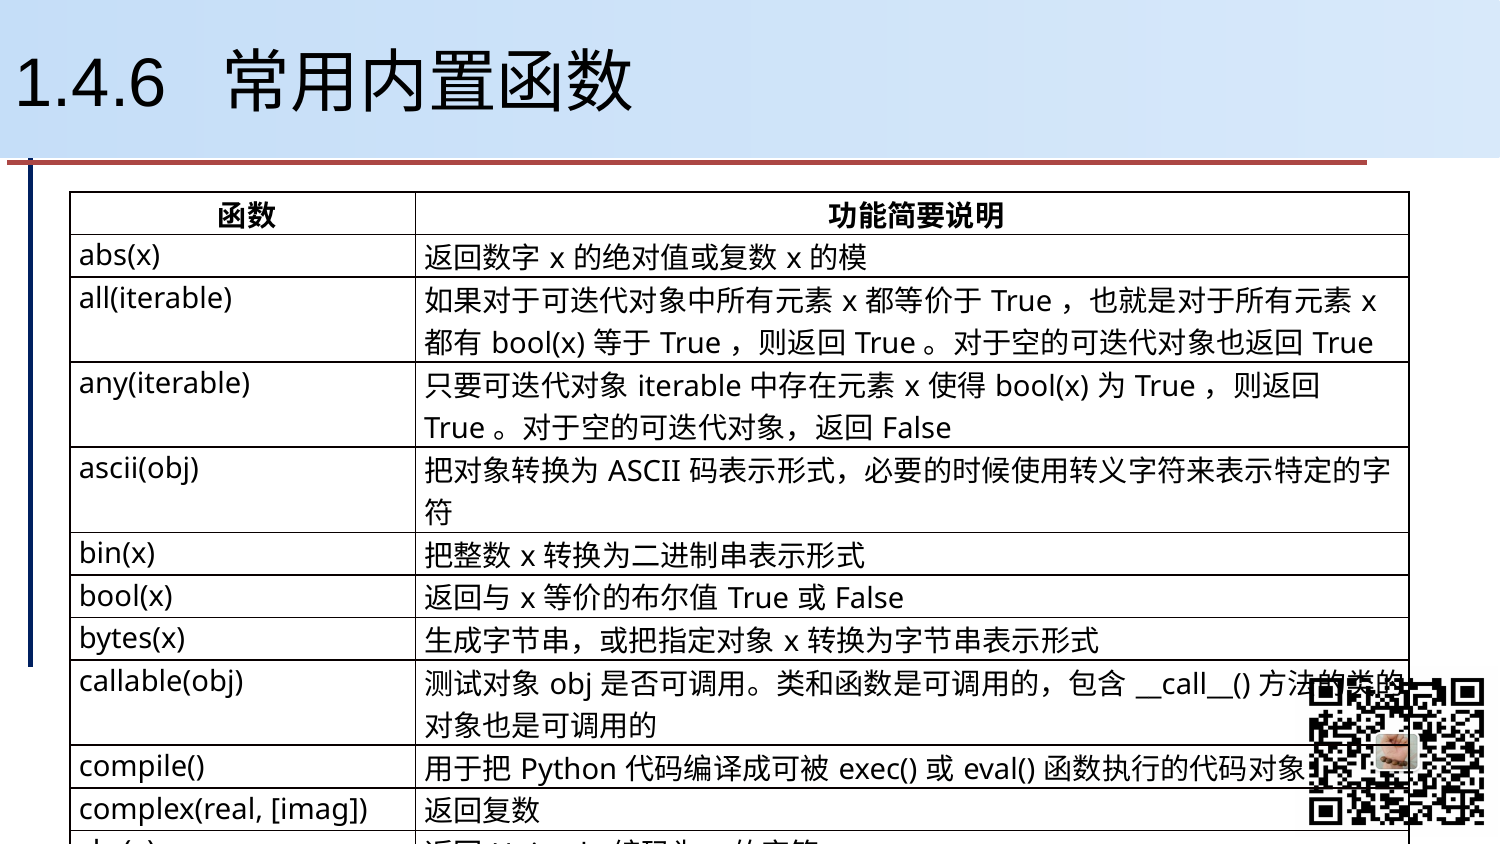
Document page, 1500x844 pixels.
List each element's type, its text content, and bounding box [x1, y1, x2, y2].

title 1.4.6 常用内置函数 [0, 0, 1500, 159]
table_cell 如果对于可迭代对象中所有元素x都等价于True，也就是对于所有元素x都有bool(x)等于True，则返回True。对于空的可迭代对象也返回True [416, 278, 1408, 361]
table_cell bin(x) [71, 533, 415, 574]
table_cell ascii(obj) [71, 448, 415, 532]
table_cell complex(real, [imag]) [71, 789, 415, 830]
table_cell 生成字节串，或把指定对象x转换为字节串表示形式 [416, 618, 1408, 659]
table_cell 把整数x转换为二进制串表示形式 [416, 533, 1408, 574]
table_header 函数 [71, 193, 415, 234]
table_header 功能简要说明 [416, 193, 1408, 234]
table_cell 把对象转换为ASCII码表示形式，必要的时候使用转义字符来表示特定的字符 [416, 448, 1408, 532]
table_cell compile() [71, 746, 415, 787]
table_cell callable(obj) [71, 661, 415, 744]
table_cell chr(x) [71, 831, 415, 844]
table_cell bool(x) [71, 576, 415, 617]
table_cell 返回与x等价的布尔值True或False [416, 576, 1408, 617]
table_cell all(iterable) [71, 278, 415, 361]
table_cell 用于把Python代码编译成可被exec()或eval()函数执行的代码对象 [416, 746, 1408, 787]
table_cell 返回Unicode编码为x的字符 [416, 831, 1408, 844]
table_cell 只要可迭代对象iterable中存在元素x使得bool(x)为True，则返回True。对于空的可迭代对象，返回False [416, 363, 1408, 446]
table_cell abs(x) [71, 235, 415, 276]
table_cell 测试对象obj是否可调用。类和函数是可调用的，包含__call__()方法的类的对象也是可调用的 [416, 661, 1408, 744]
table_cell 返回数字x的绝对值或复数x的模 [416, 235, 1408, 276]
table_cell any(iterable) [71, 363, 415, 446]
picture [1410, 666, 1498, 837]
table_cell 返回复数 [416, 789, 1408, 830]
table_cell bytes(x) [71, 618, 415, 659]
